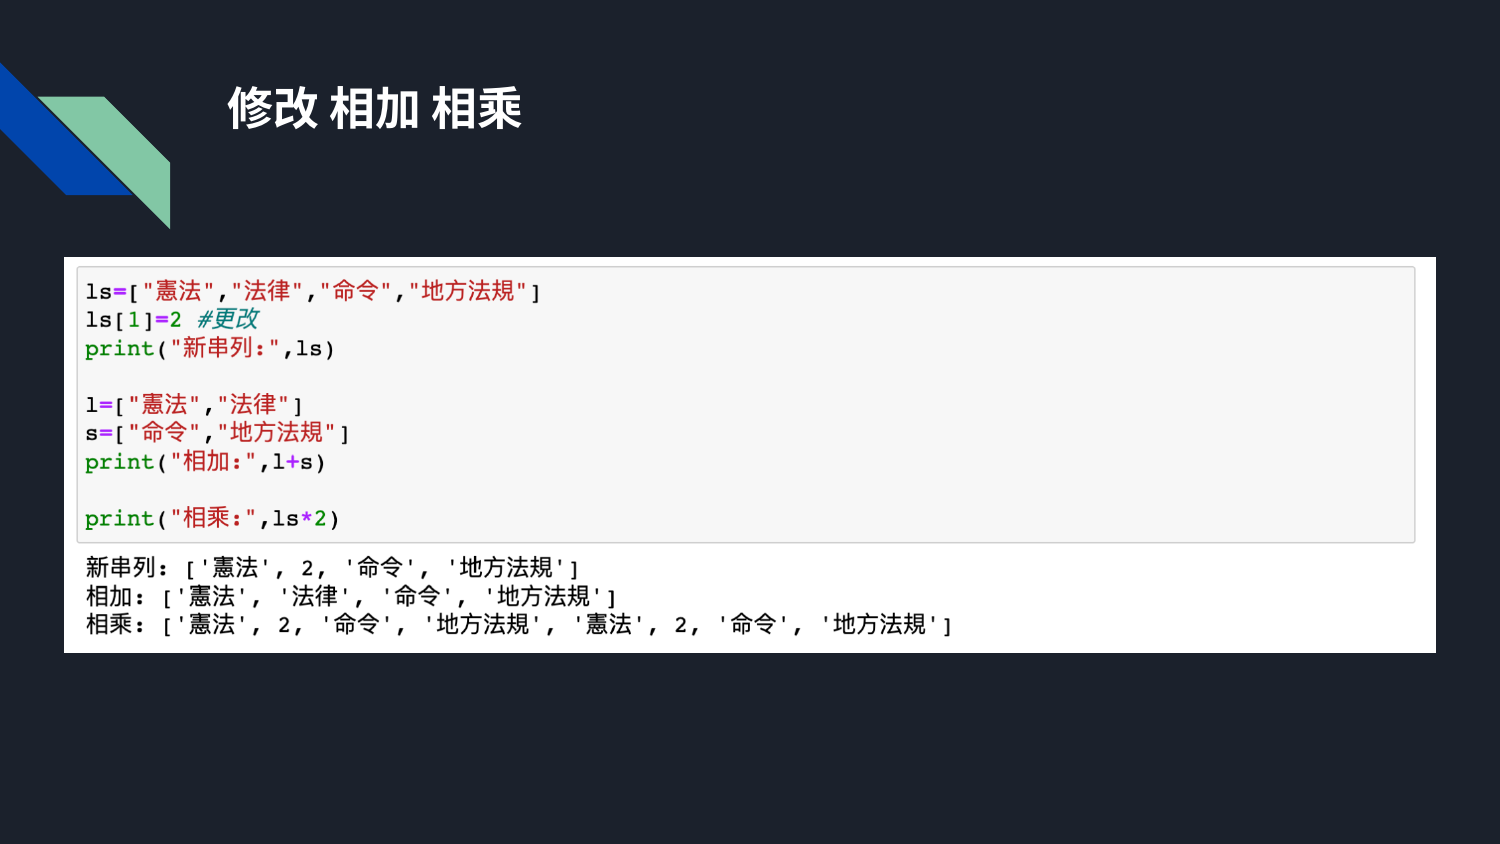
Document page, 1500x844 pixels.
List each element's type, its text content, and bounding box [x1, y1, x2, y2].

picture [64, 256, 1436, 653]
title 修改 相加 相乘 [212, 64, 1368, 215]
